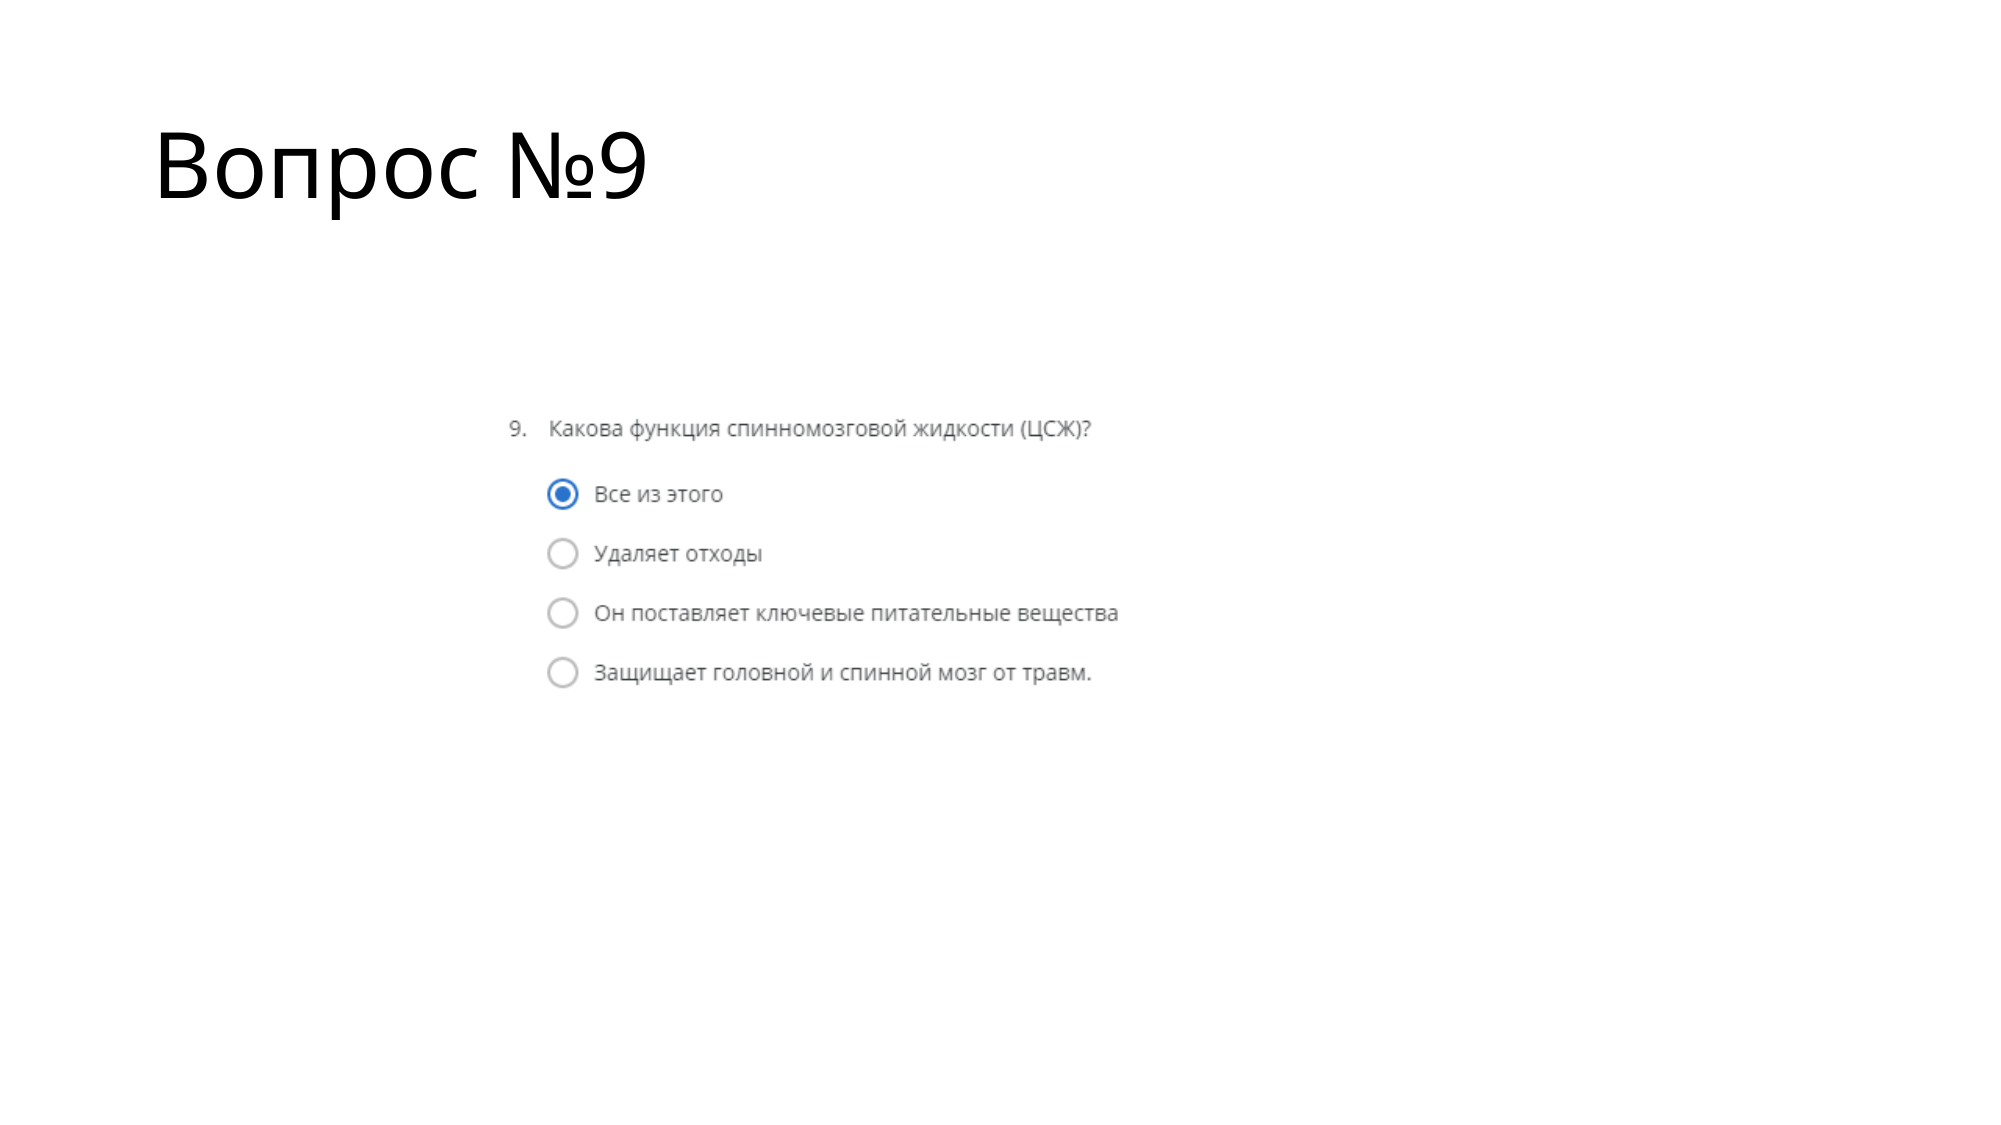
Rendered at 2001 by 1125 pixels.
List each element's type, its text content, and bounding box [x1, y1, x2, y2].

title Вопрос №9 [137, 59, 1863, 278]
picture [484, 399, 1515, 726]
